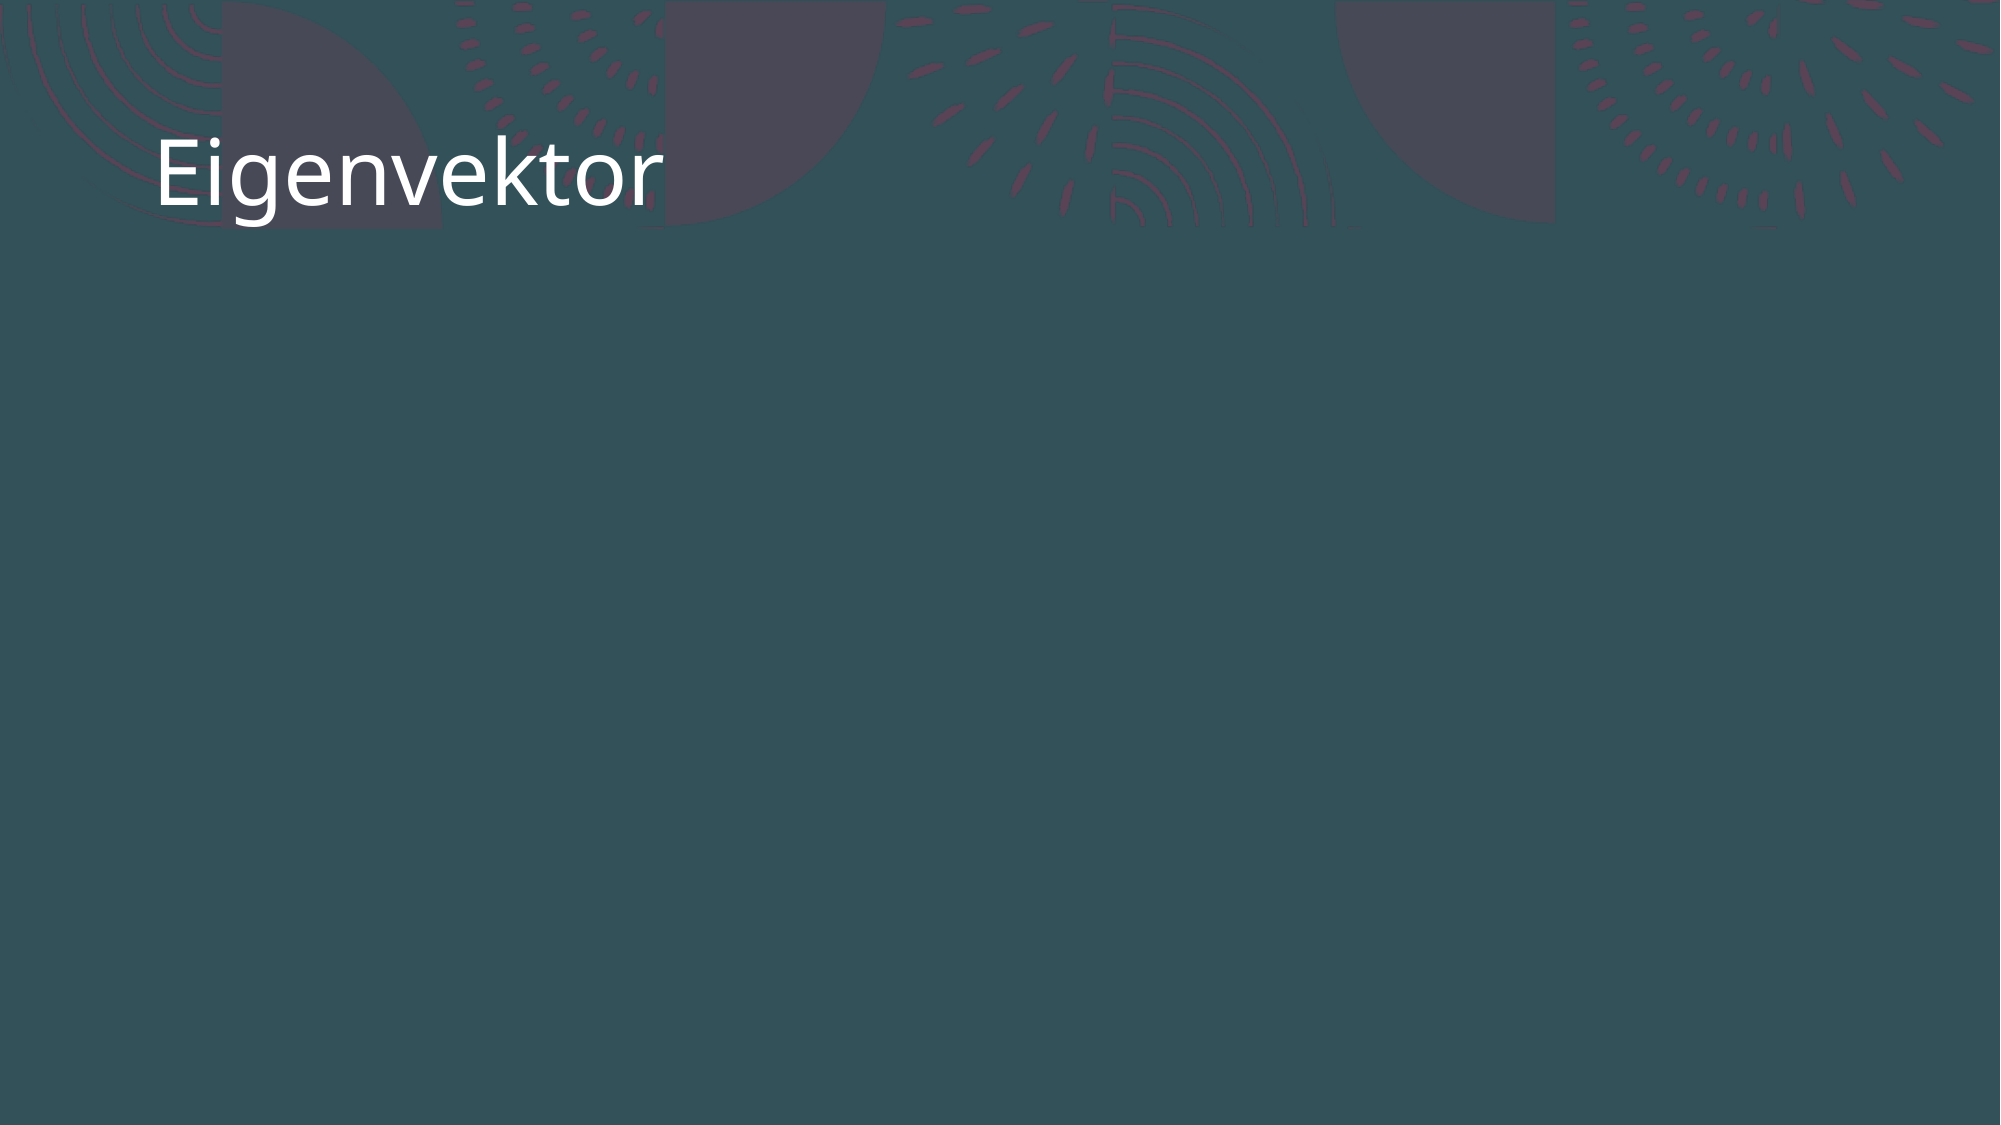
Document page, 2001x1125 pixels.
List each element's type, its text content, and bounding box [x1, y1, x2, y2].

title Eigenvektor [137, 60, 1863, 278]
